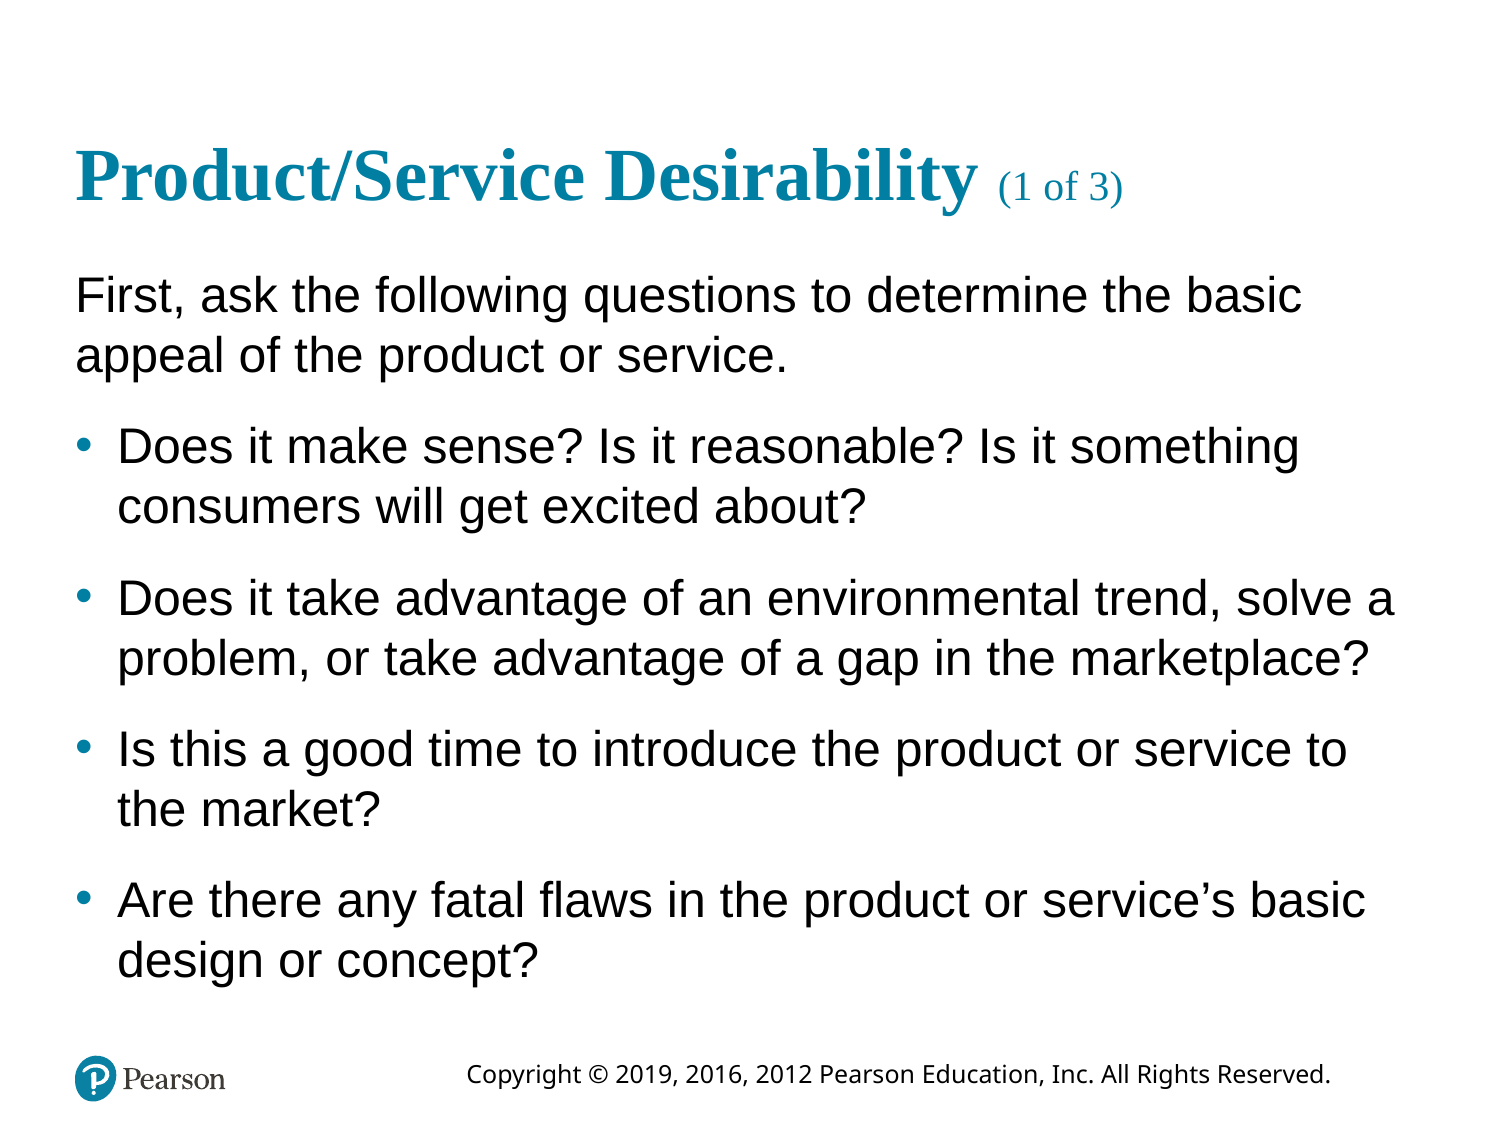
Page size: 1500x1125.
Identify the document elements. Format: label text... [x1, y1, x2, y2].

title Product/Service Desirability (1 of 3) [75, 35, 1425, 216]
list First, ask the following questions to determine the basic appeal of the product or service. Does it make sense? Is it reasonable? Is it something consumers will get excited about? Does it take advantage of an environmental trend, solve a problem, or take advantage of a gap in the marketplace? Is this a good time to introduce the product or service to the market? Are there any fatal flaws in the product or service’s basic design or concept? [75, 262, 1425, 1013]
